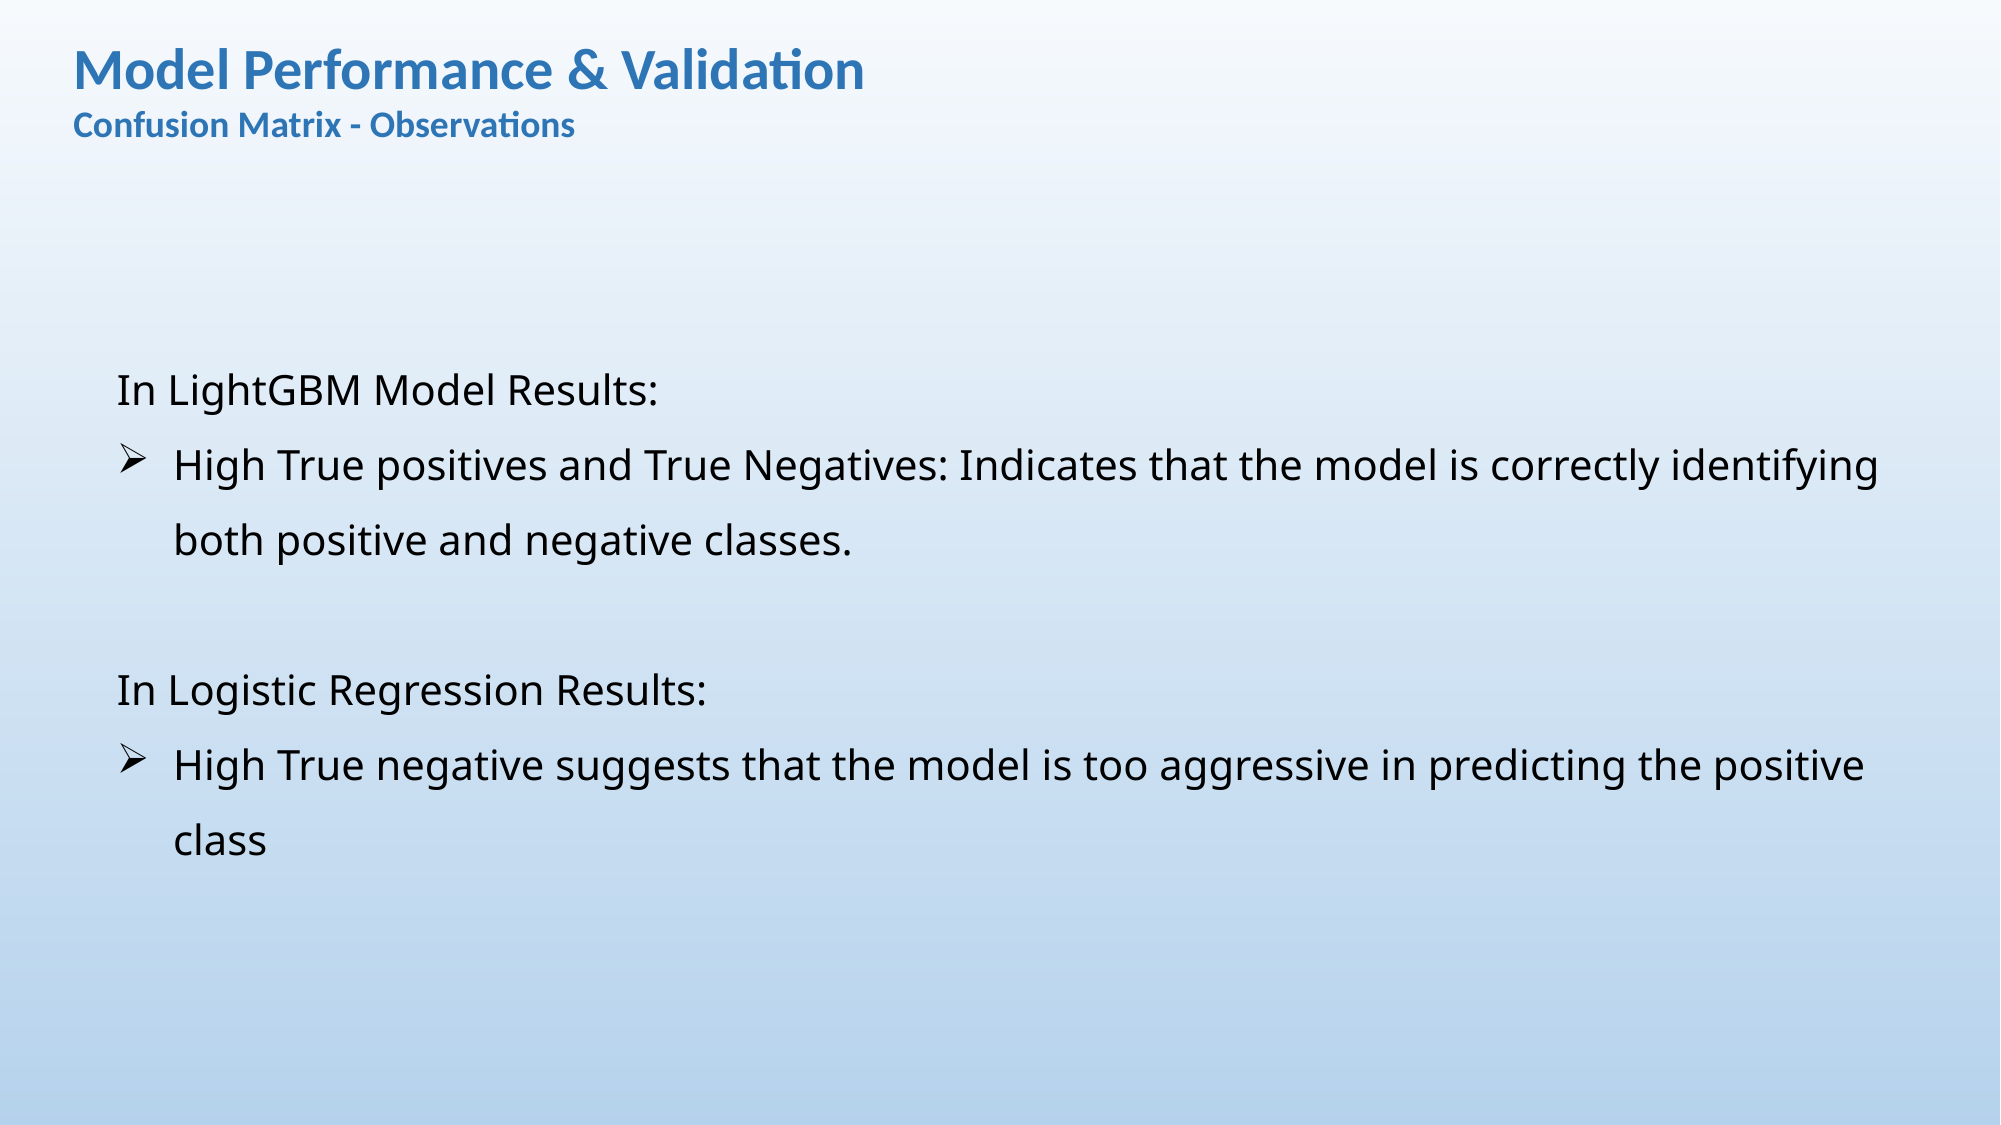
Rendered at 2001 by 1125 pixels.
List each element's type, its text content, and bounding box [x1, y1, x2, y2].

text_box Confusion Matrix - Observations [58, 92, 1516, 153]
text_box Model Performance & Validation [58, 23, 1516, 92]
text_box In LightGBM Model Results: High True positives and True Negatives: Indicates that the model is correctly identifying both positive and negative classes. In Logistic Regression Results: High True negative suggests that the model is too aggressive in predicting the positive class [102, 331, 1898, 947]
